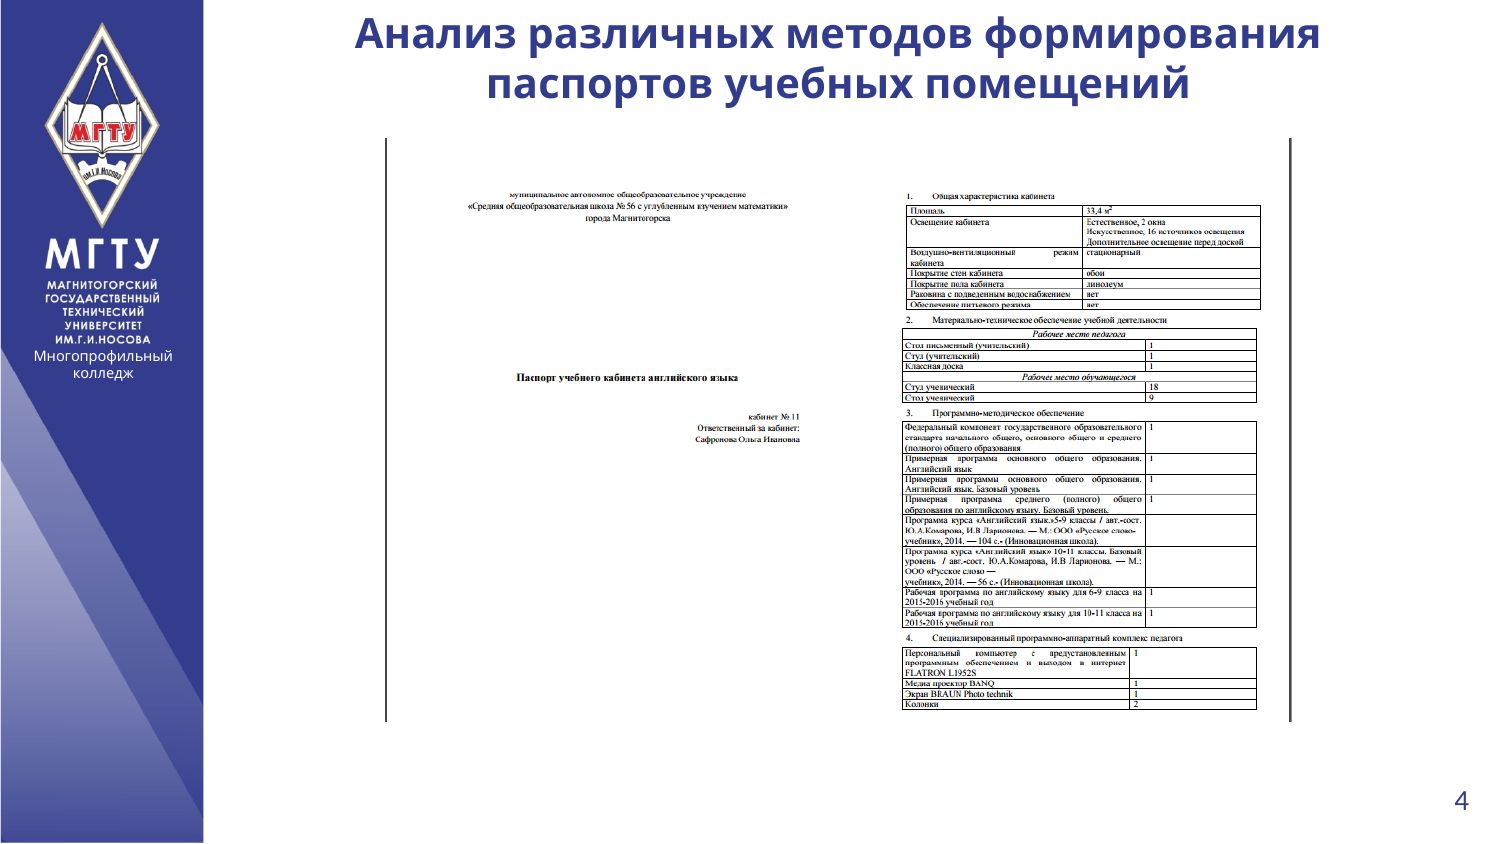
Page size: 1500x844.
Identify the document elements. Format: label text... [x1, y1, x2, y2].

slide_number 4 [1364, 776, 1484, 822]
text_box Анализ различных методов формирования паспортов учебных помещений [230, 0, 1447, 114]
picture [384, 138, 1292, 722]
picture [0, 0, 205, 844]
